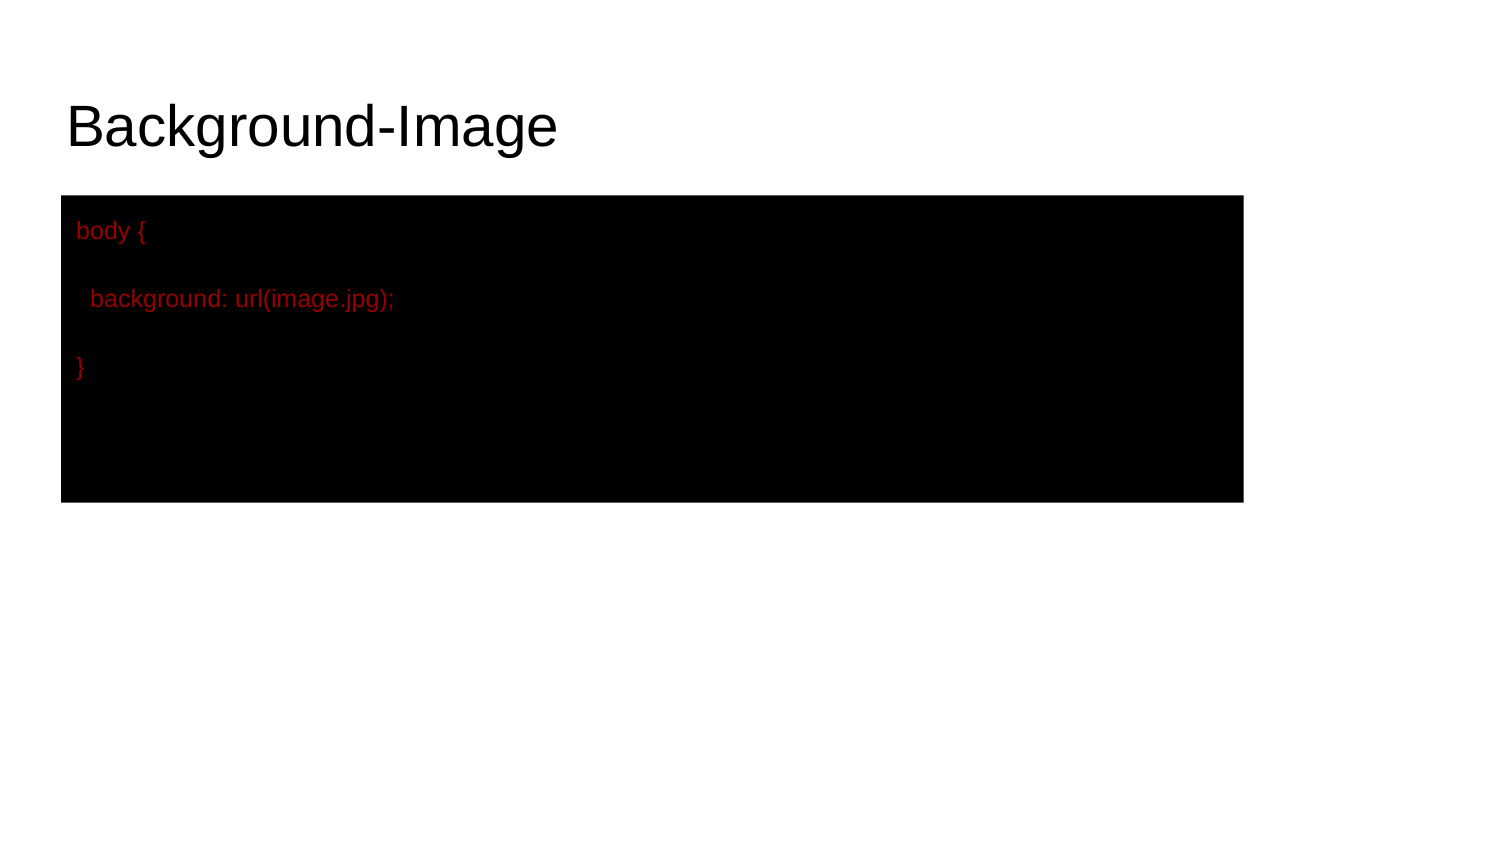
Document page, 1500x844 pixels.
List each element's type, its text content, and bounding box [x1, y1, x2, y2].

text_box body { background: url(image.jpg); } [61, 195, 1244, 503]
title Background-Image [51, 72, 1449, 167]
